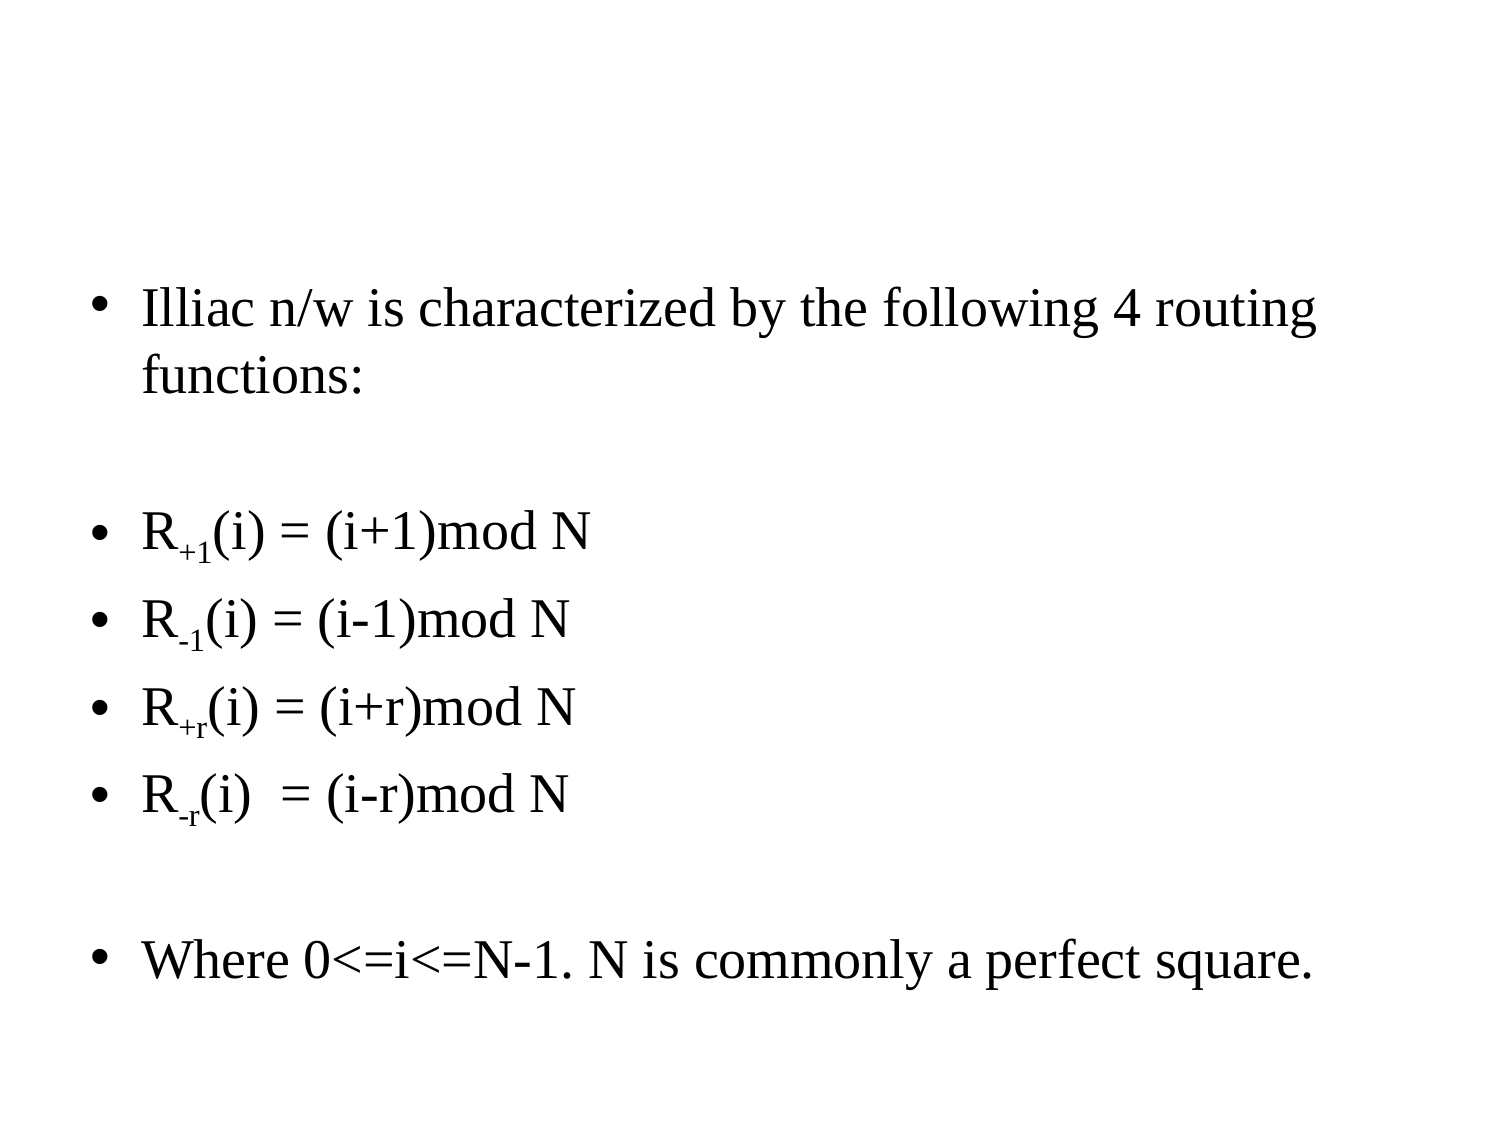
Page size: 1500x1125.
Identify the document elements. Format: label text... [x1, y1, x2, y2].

list Illiac n/w is characterized by the following 4 routing functions: R+1(i) = (i+1)mod N R-1(i) = (i-1)mod N R+r(i) = (i+r)mod N R-r(i) = (i-r)mod N Where 0<=i<=N-1. N is commonly a perfect square. [75, 262, 1425, 1005]
